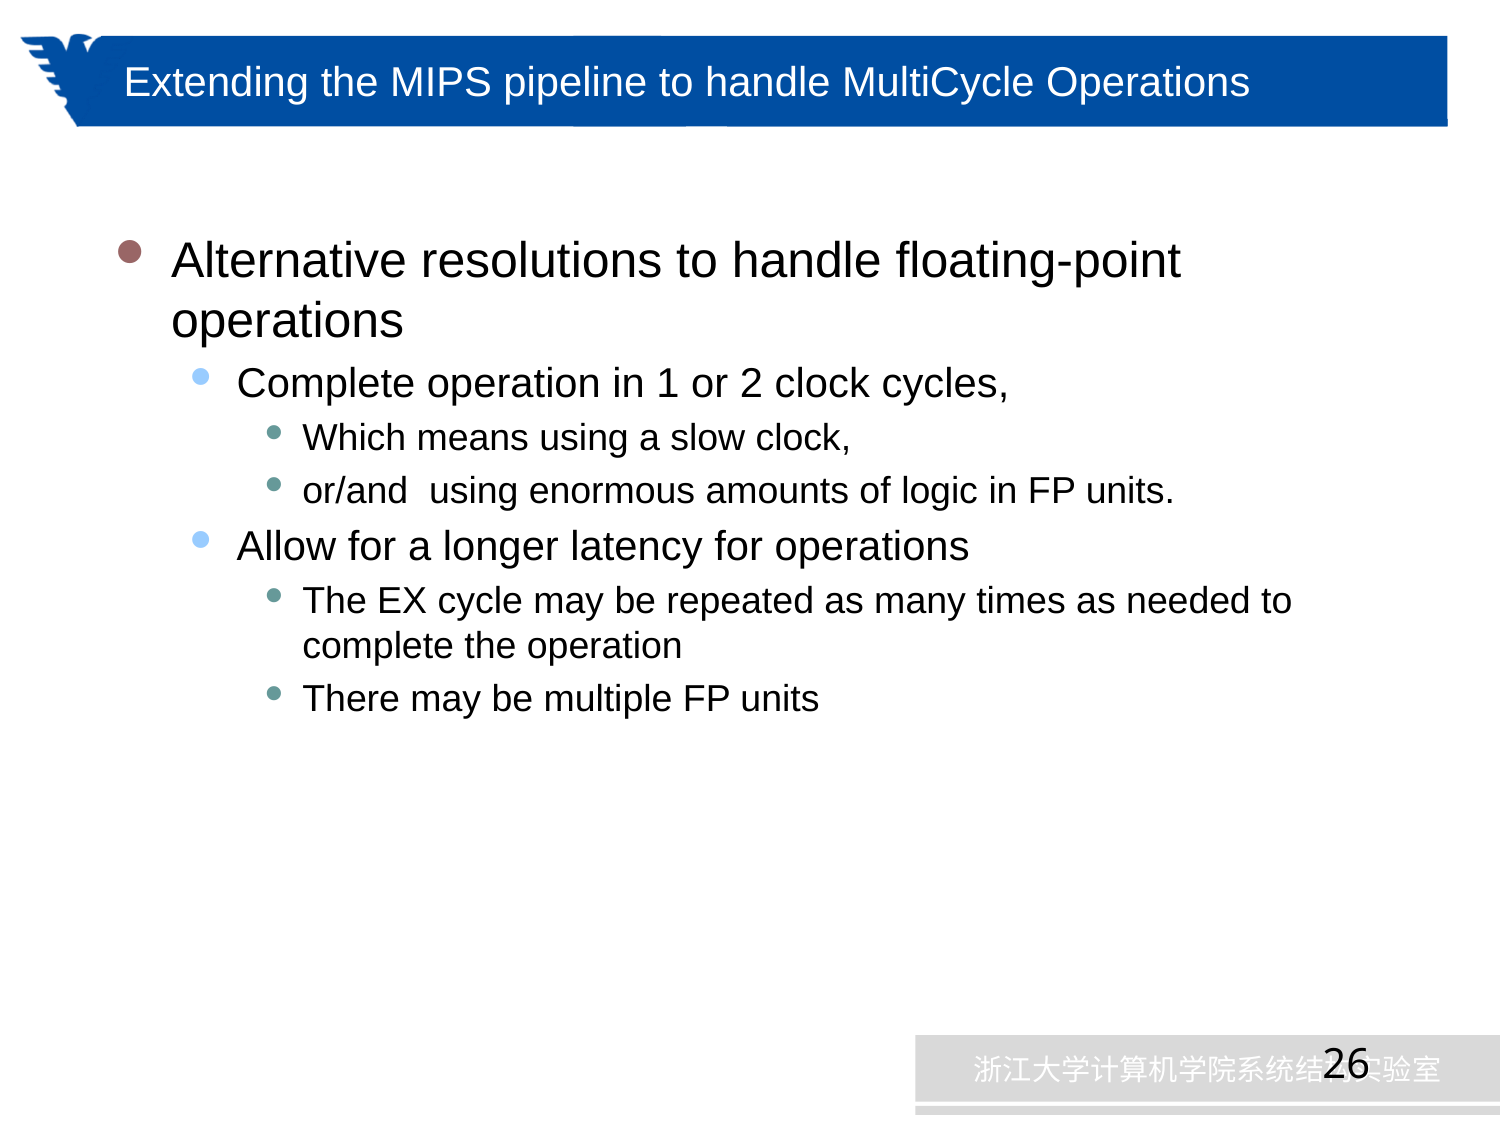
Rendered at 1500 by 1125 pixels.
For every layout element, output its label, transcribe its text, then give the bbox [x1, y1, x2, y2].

picture [5, 19, 148, 127]
list Alternative resolutions to handle floating-point operations Complete operation in 1 or 2 clock cycles, Which means using a slow clock, or/and using enormous amounts of logic in FP units. Allow for a longer latency for operations The EX cycle may be repeated as many times as needed to complete the operation There may be multiple FP units [99, 219, 1400, 945]
title Extending the MIPS pipeline to handle MultiCycle Operations [108, 38, 1406, 121]
